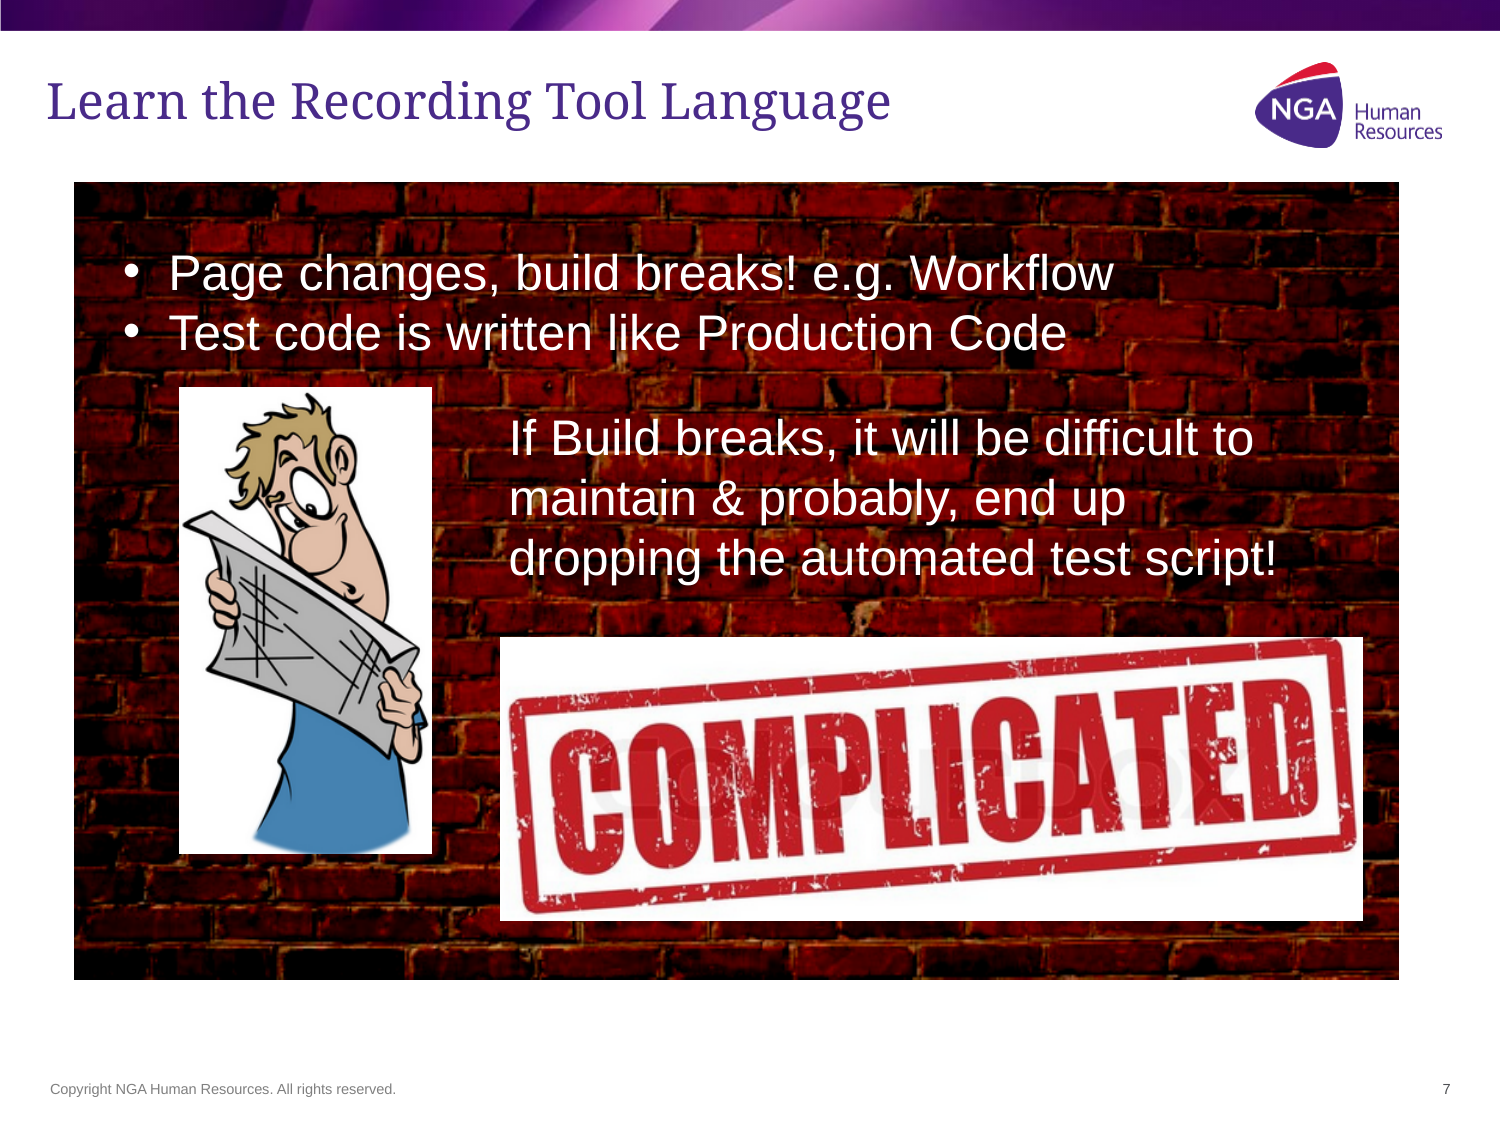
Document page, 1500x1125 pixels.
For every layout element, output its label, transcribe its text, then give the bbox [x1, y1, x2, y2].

title Learn the Recording Tool Language [46, 76, 1216, 131]
picture [2, 0, 1500, 30]
picture [74, 182, 1399, 980]
slide_number 7 [1387, 1080, 1451, 1098]
picture [1255, 62, 1442, 148]
